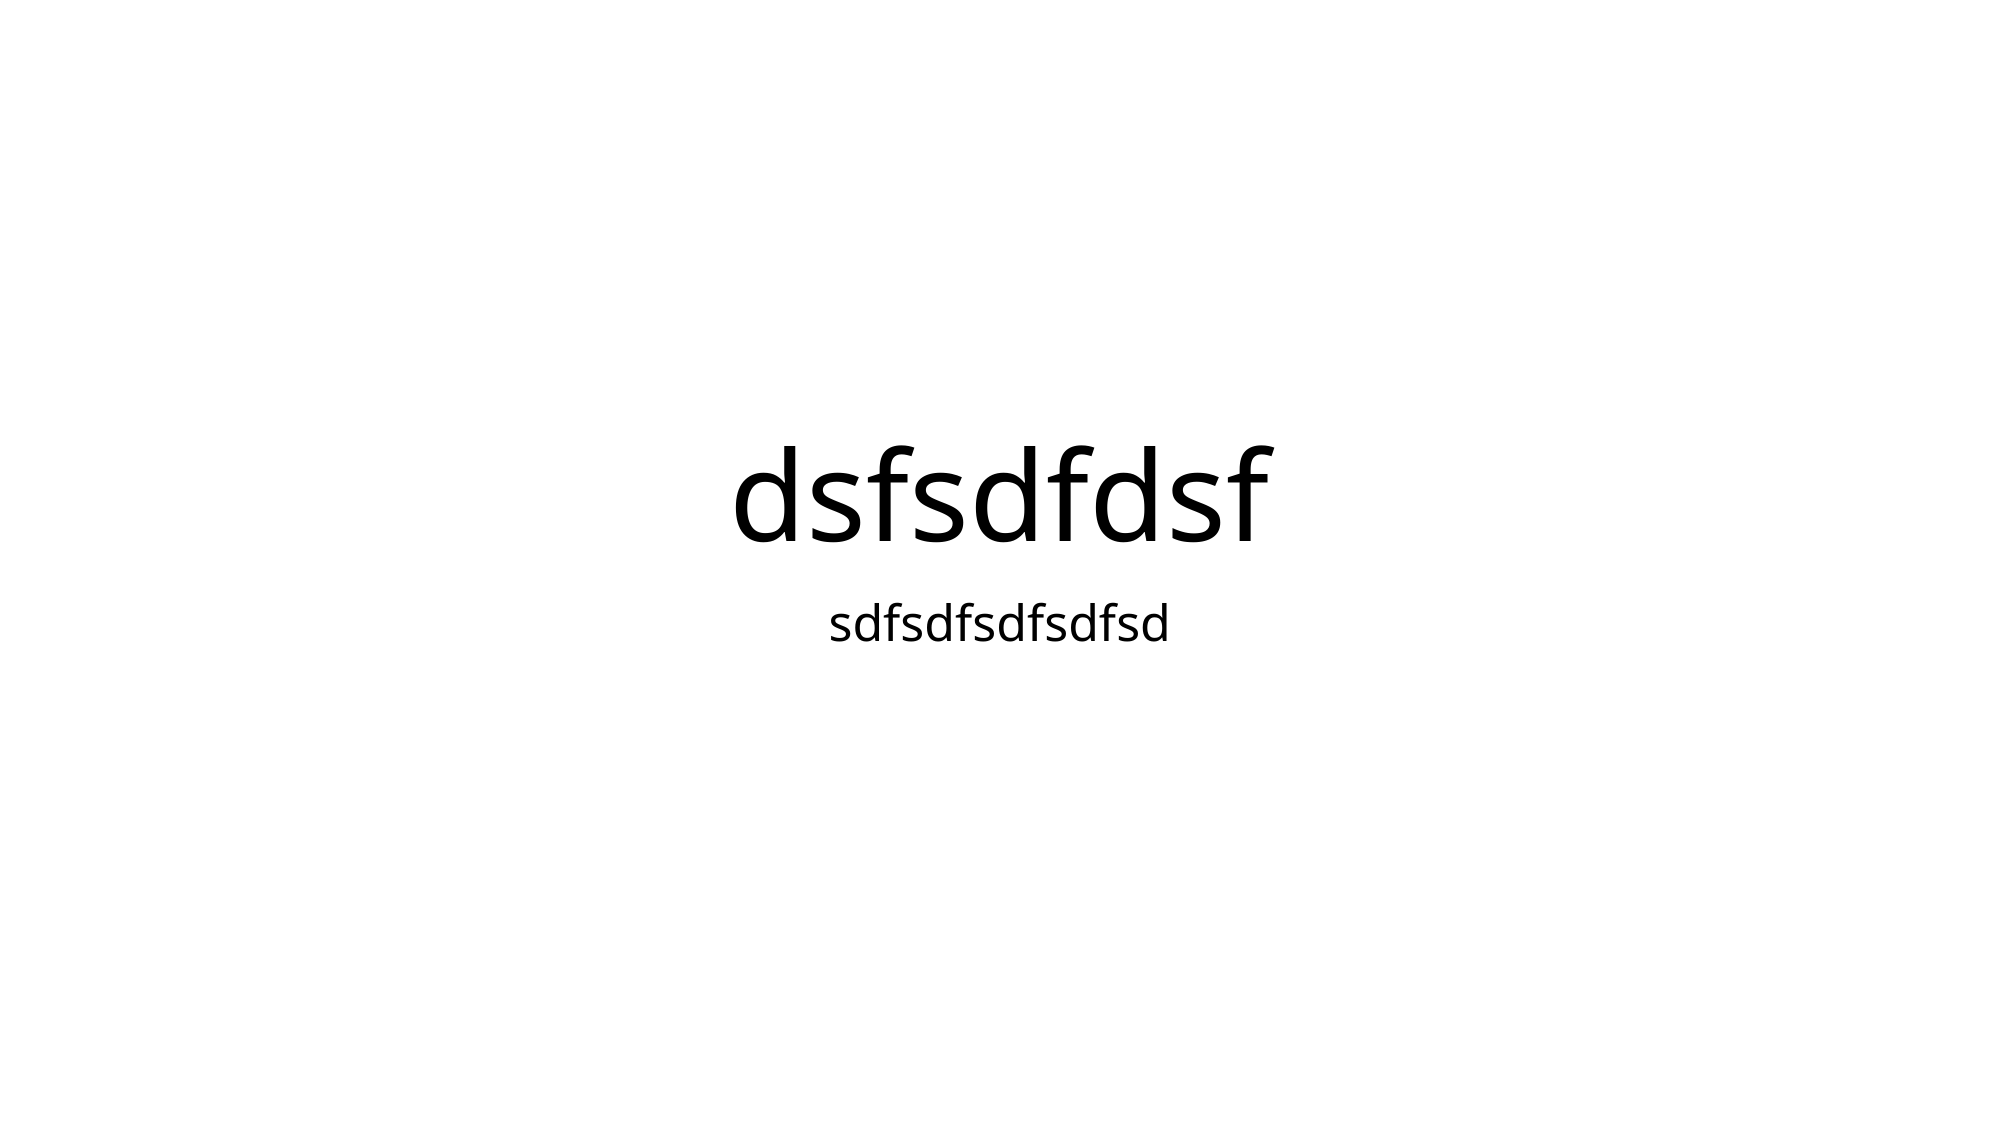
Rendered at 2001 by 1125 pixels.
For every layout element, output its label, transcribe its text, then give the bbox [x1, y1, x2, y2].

subtitle sdfsdfsdfsdfsd [249, 590, 1750, 863]
title dsfsdfdsf [249, 184, 1750, 576]
